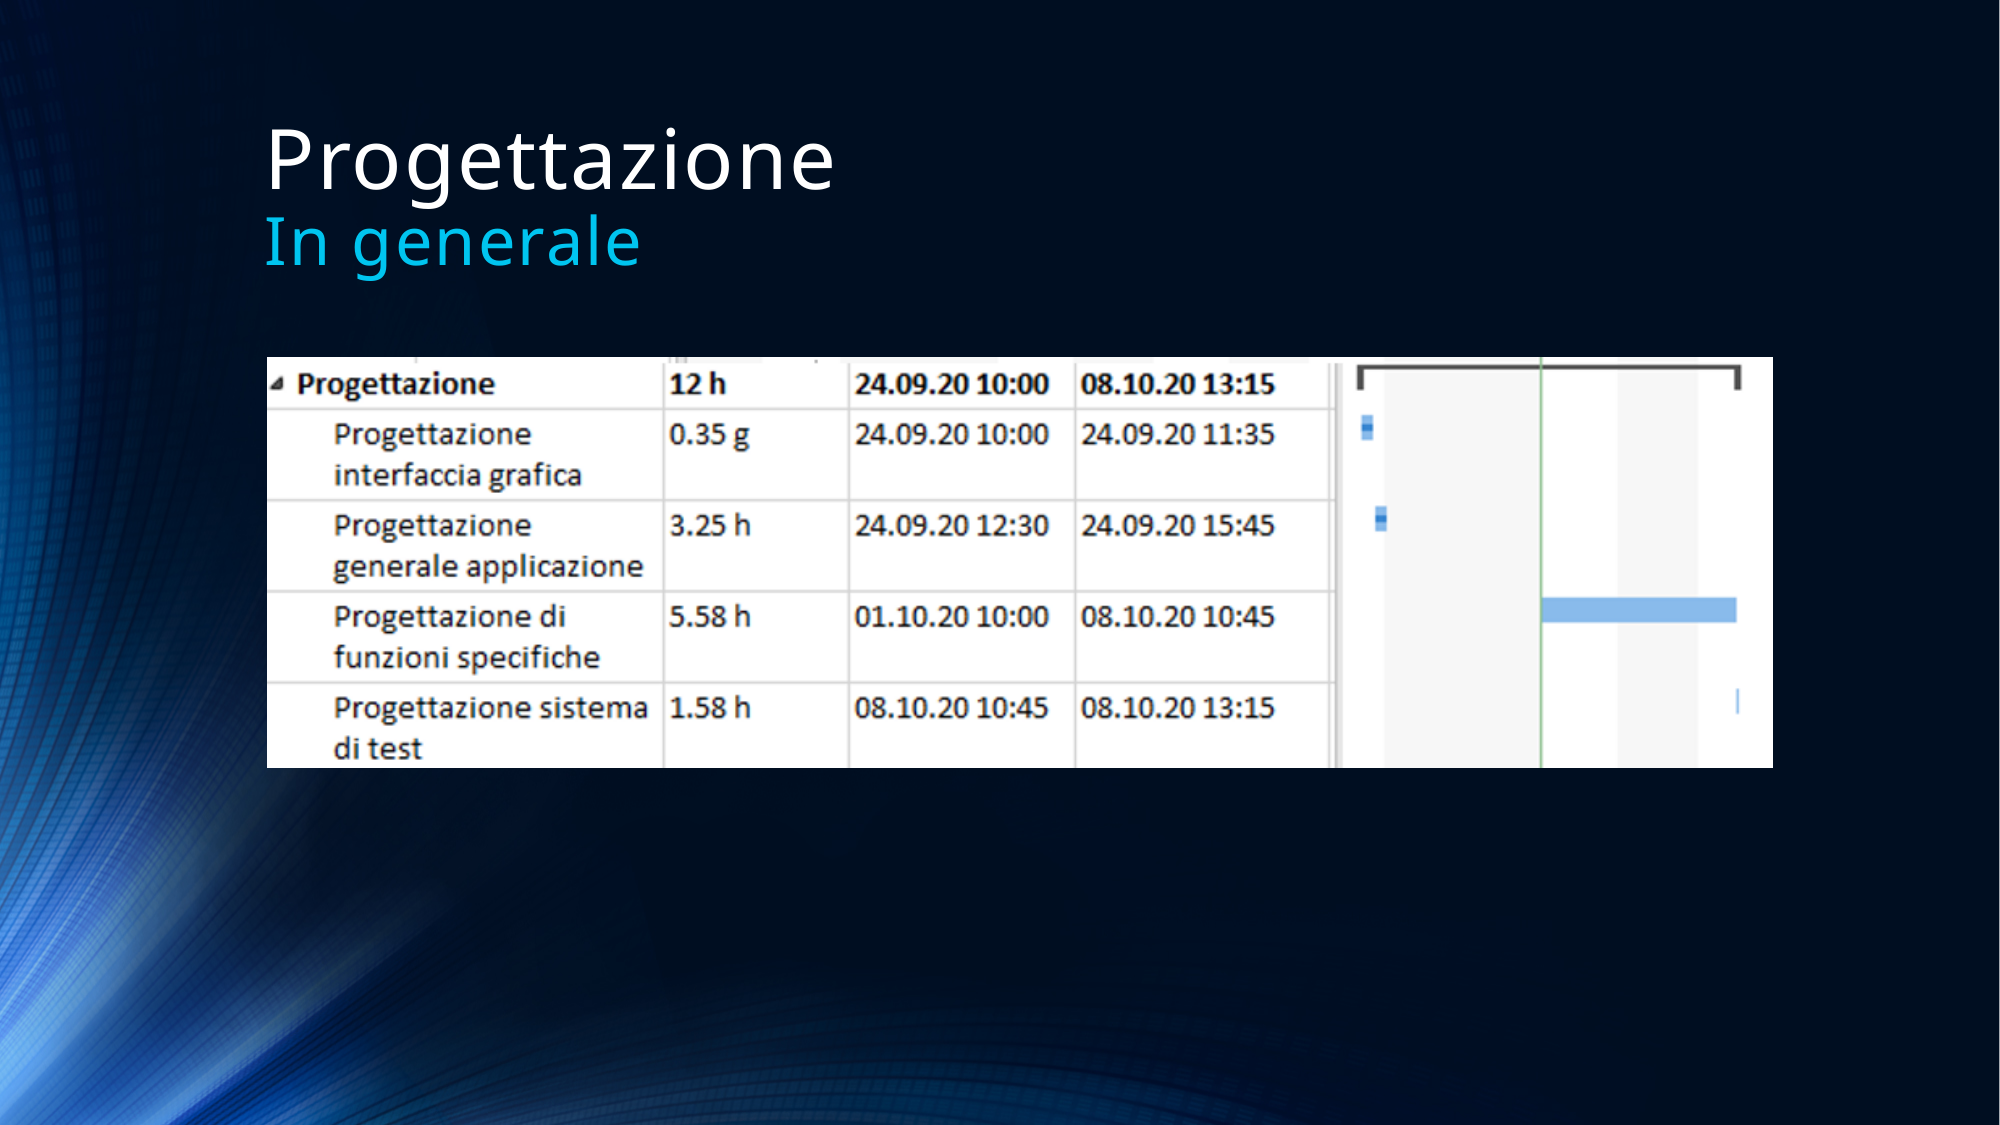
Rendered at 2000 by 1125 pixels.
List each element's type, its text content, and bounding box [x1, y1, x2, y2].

picture [0, 0, 2000, 1125]
title Progettazione In generale [249, 62, 1750, 288]
